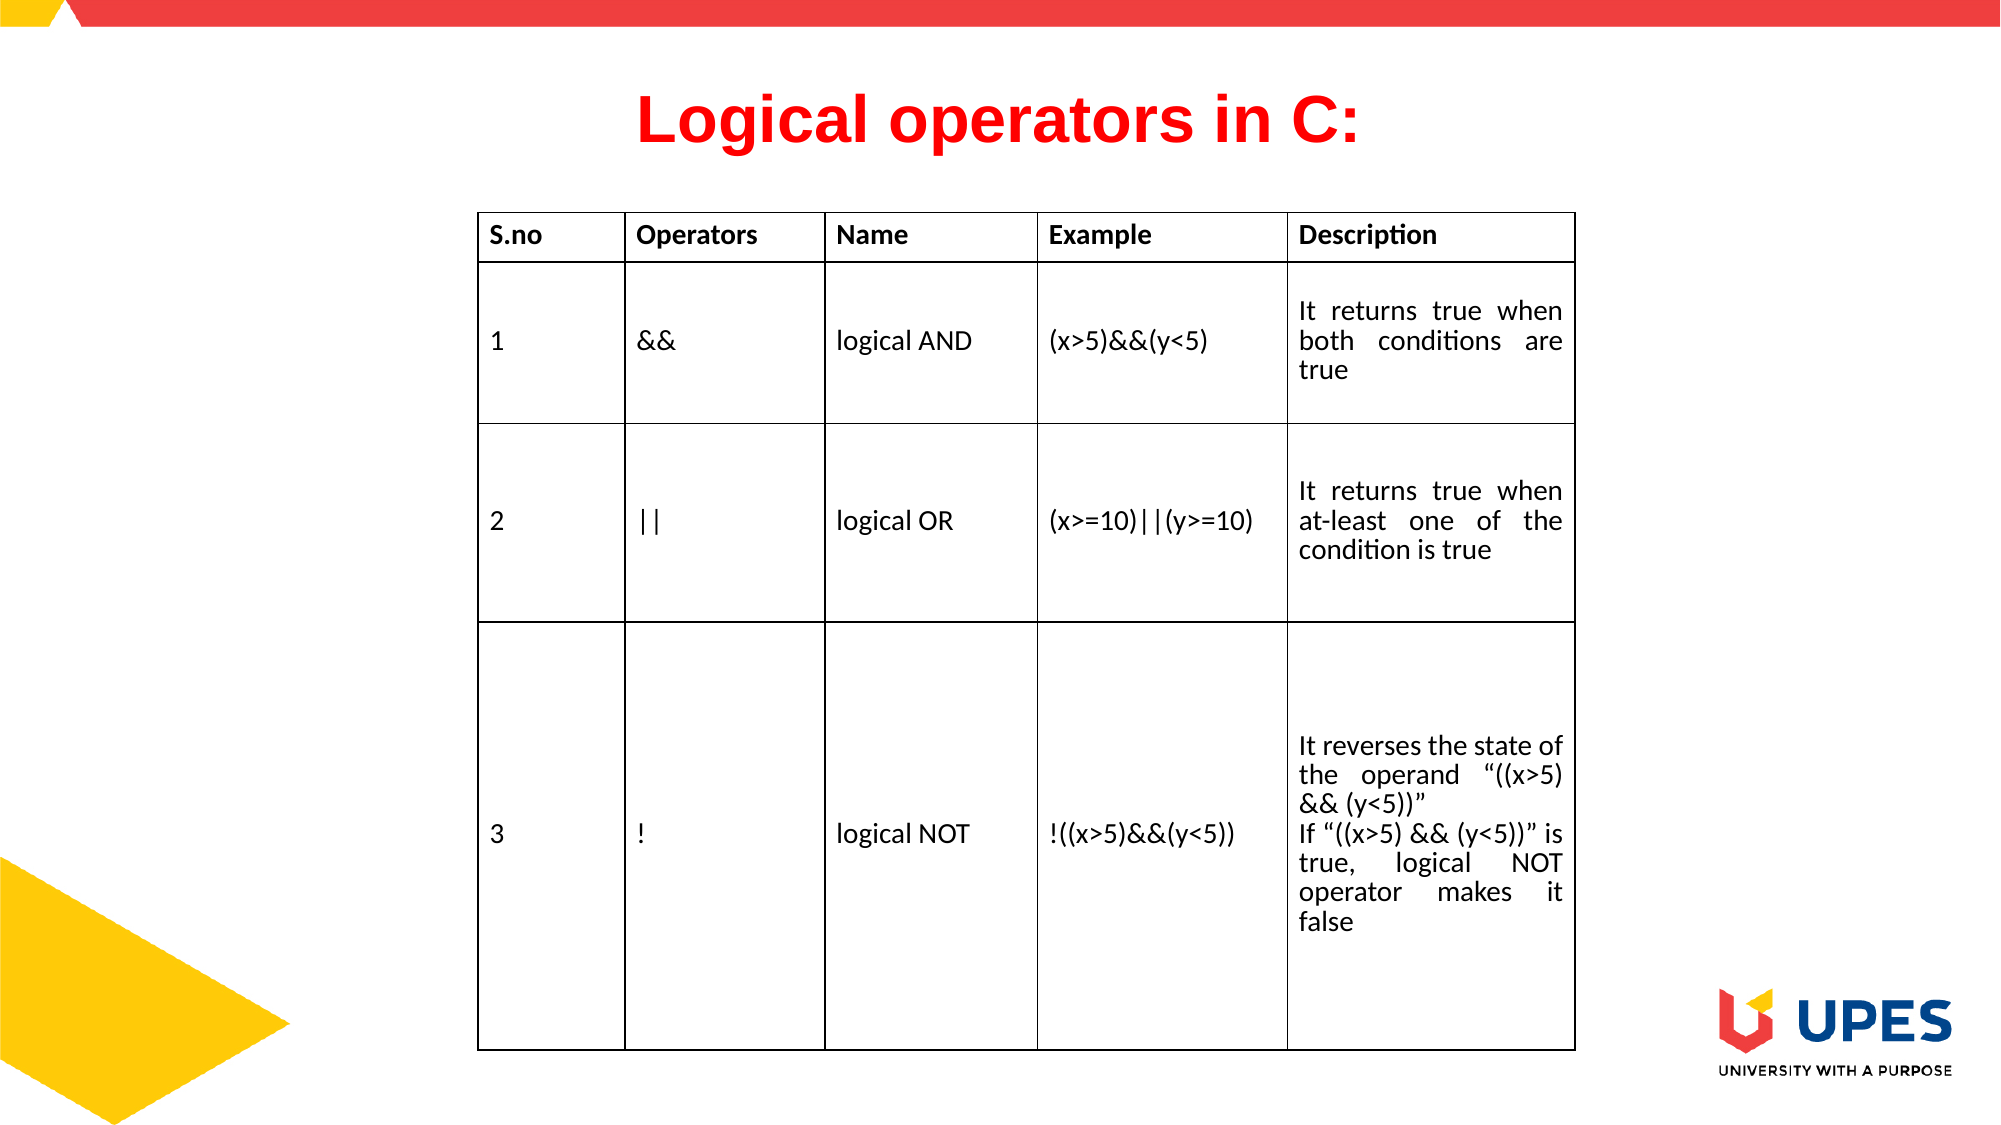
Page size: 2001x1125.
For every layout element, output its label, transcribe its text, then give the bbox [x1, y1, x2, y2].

picture [0, 0, 2001, 1125]
table_cell logical OR [826, 424, 1037, 621]
table_cell ! [626, 623, 824, 1049]
table_cell !((x>5)&&(y<5)) [1038, 623, 1287, 1049]
table_header Name [826, 213, 1037, 261]
table_cell It returns true when both conditions are true [1288, 263, 1574, 423]
table_cell (x>=10)||(y>=10) [1038, 424, 1287, 621]
table_header Example [1038, 213, 1287, 261]
table_cell (x>5)&&(y<5) [1038, 263, 1287, 423]
table_cell 3 [479, 623, 624, 1049]
table_cell logical NOT [826, 623, 1037, 1049]
table_cell It returns true when at-least one of the condition is true [1288, 424, 1574, 621]
table_header Operators [626, 213, 824, 261]
table_cell logical AND [826, 263, 1037, 423]
title Logical operators in C: [324, 45, 1675, 188]
table_cell 2 [479, 424, 624, 621]
table_cell && [626, 263, 824, 423]
table_cell || [626, 424, 824, 621]
table_cell It reverses the state of the operand “((x>5) && (y<5))” If “((x>5) && (y<5))” is true, logical NOT operator makes it false [1288, 623, 1574, 1049]
table_cell 1 [479, 263, 624, 423]
table_header S.no [479, 213, 624, 261]
table_header Description [1288, 213, 1574, 261]
